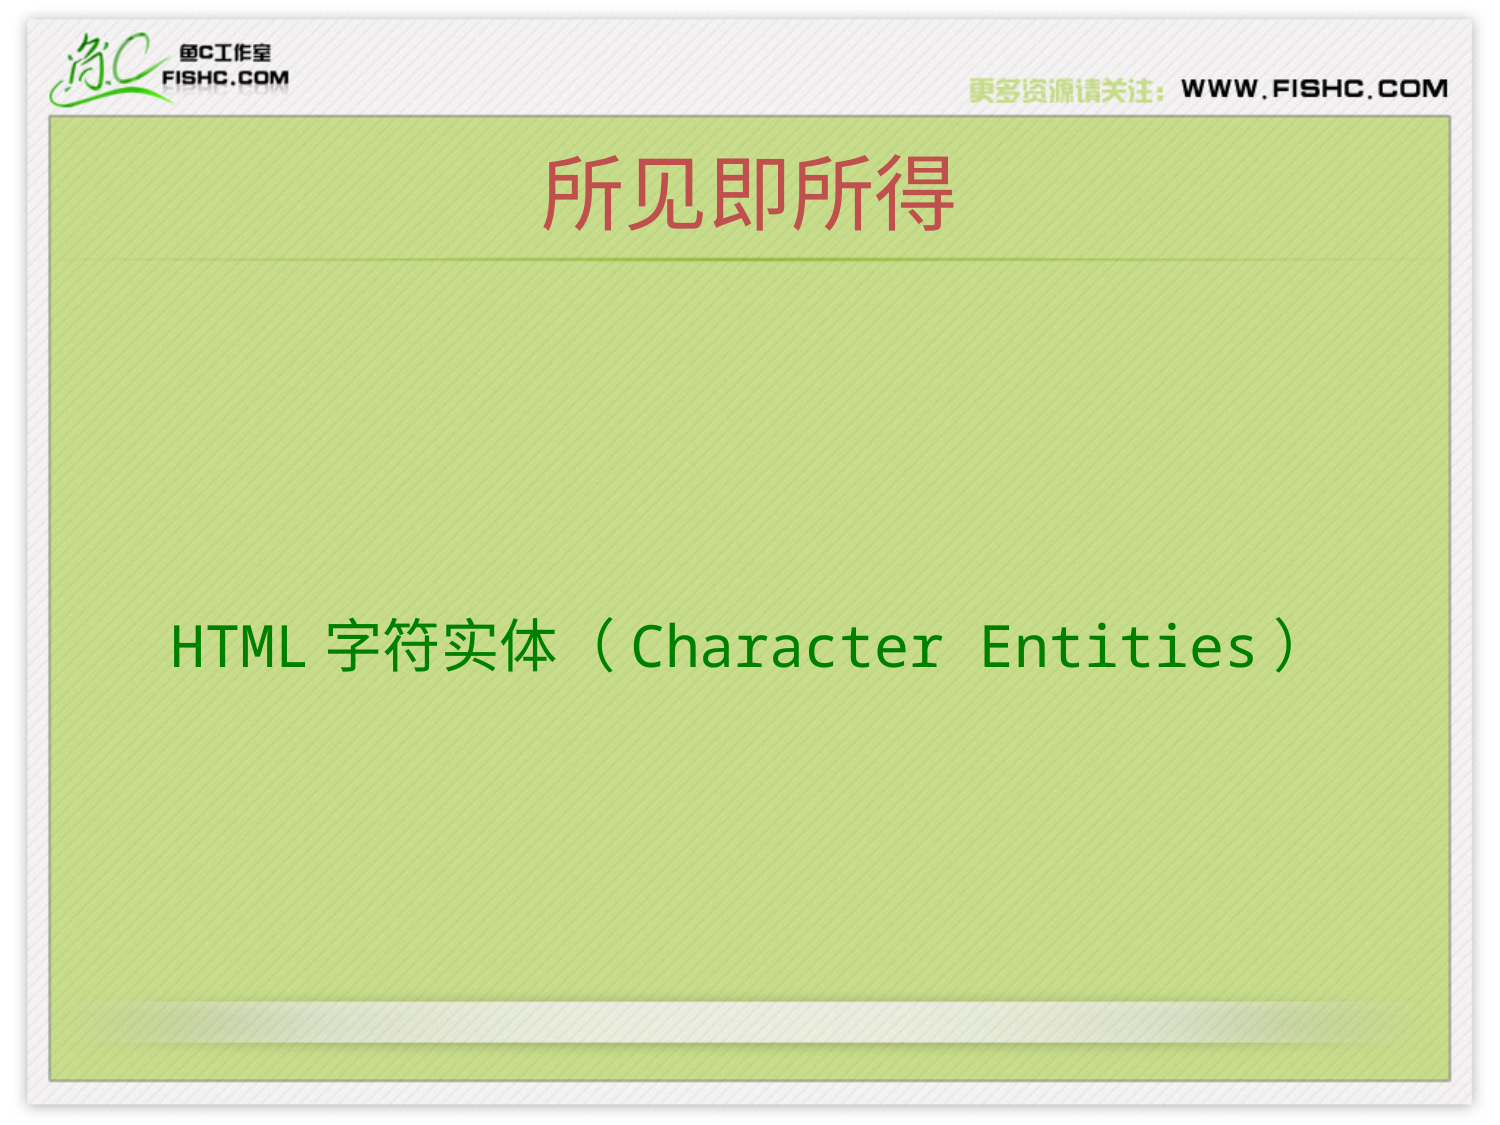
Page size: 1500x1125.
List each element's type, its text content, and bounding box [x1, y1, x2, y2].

list HTML字符实体（Character Entities） [76, 272, 1427, 1016]
picture [0, 0, 1500, 1125]
title 所见即所得 [75, 113, 1425, 268]
